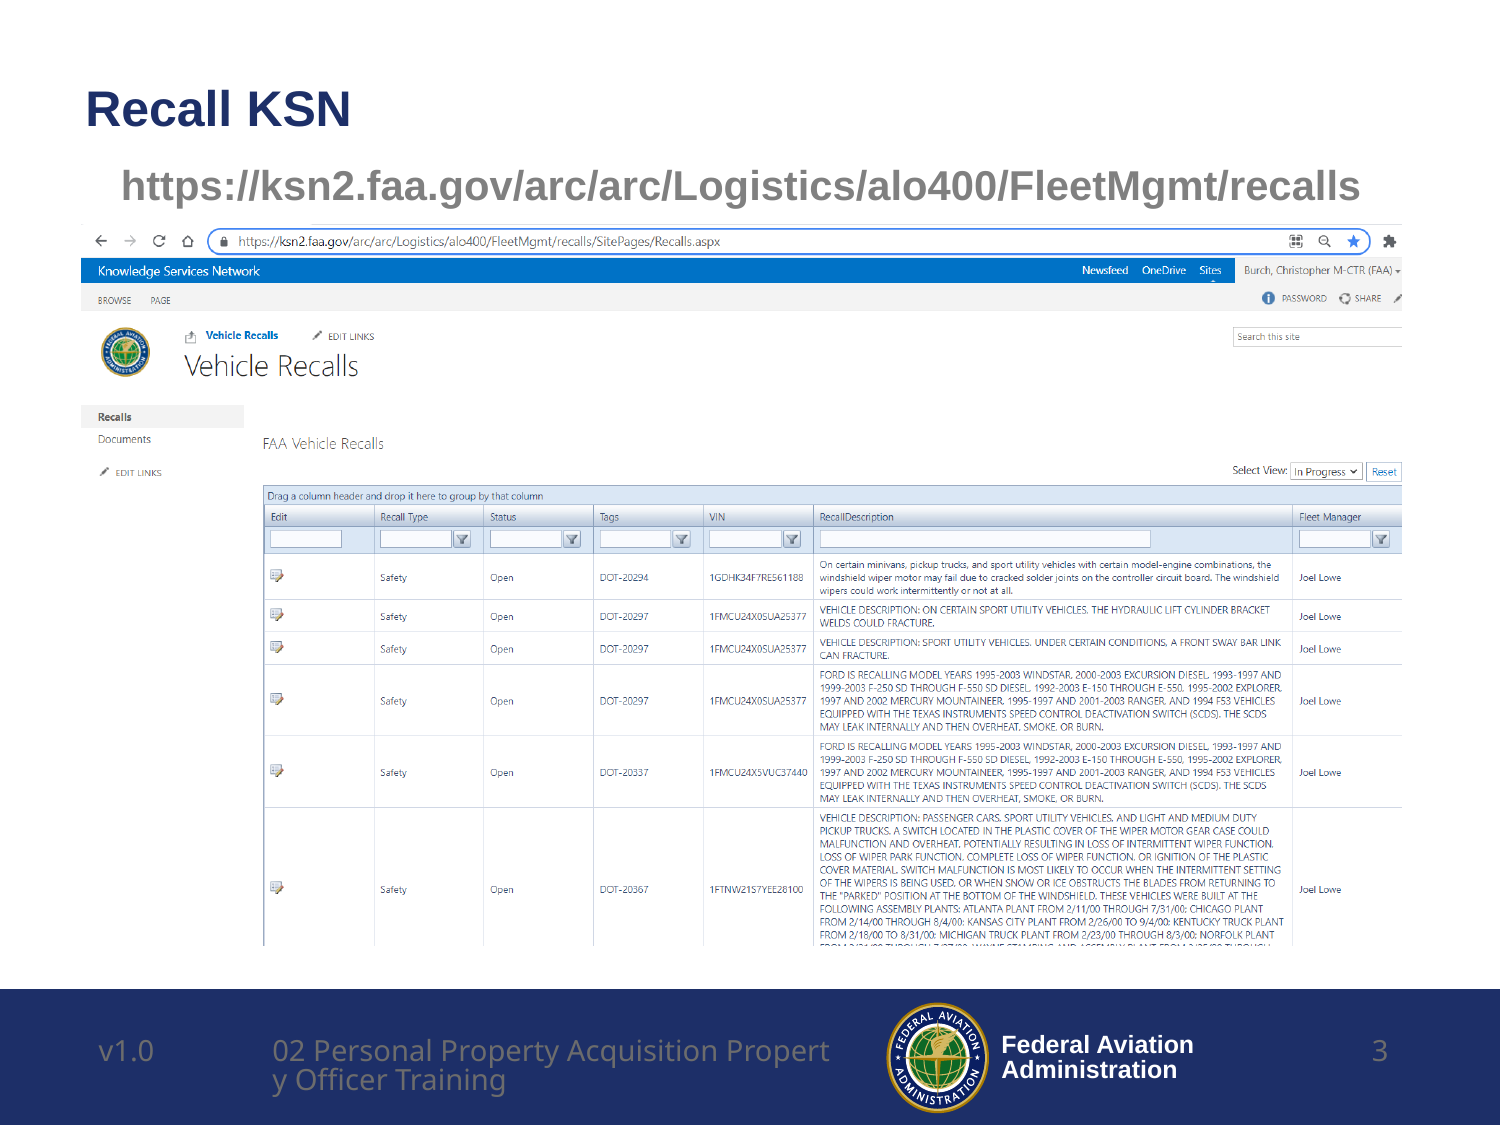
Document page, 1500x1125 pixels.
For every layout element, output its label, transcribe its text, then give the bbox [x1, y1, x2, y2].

title Recall KSN [70, 56, 1340, 157]
slide_number v1.0 [83, 1025, 240, 1100]
footer 02 Personal Property Acquisition Property Officer Training [257, 1025, 855, 1100]
text_box https://ksn2.faa.gov/arc/arc/Logistics/alo400/FleetMgmt/recalls [106, 151, 1377, 217]
slide_number 3 [1222, 1025, 1404, 1100]
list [80, 223, 1402, 947]
